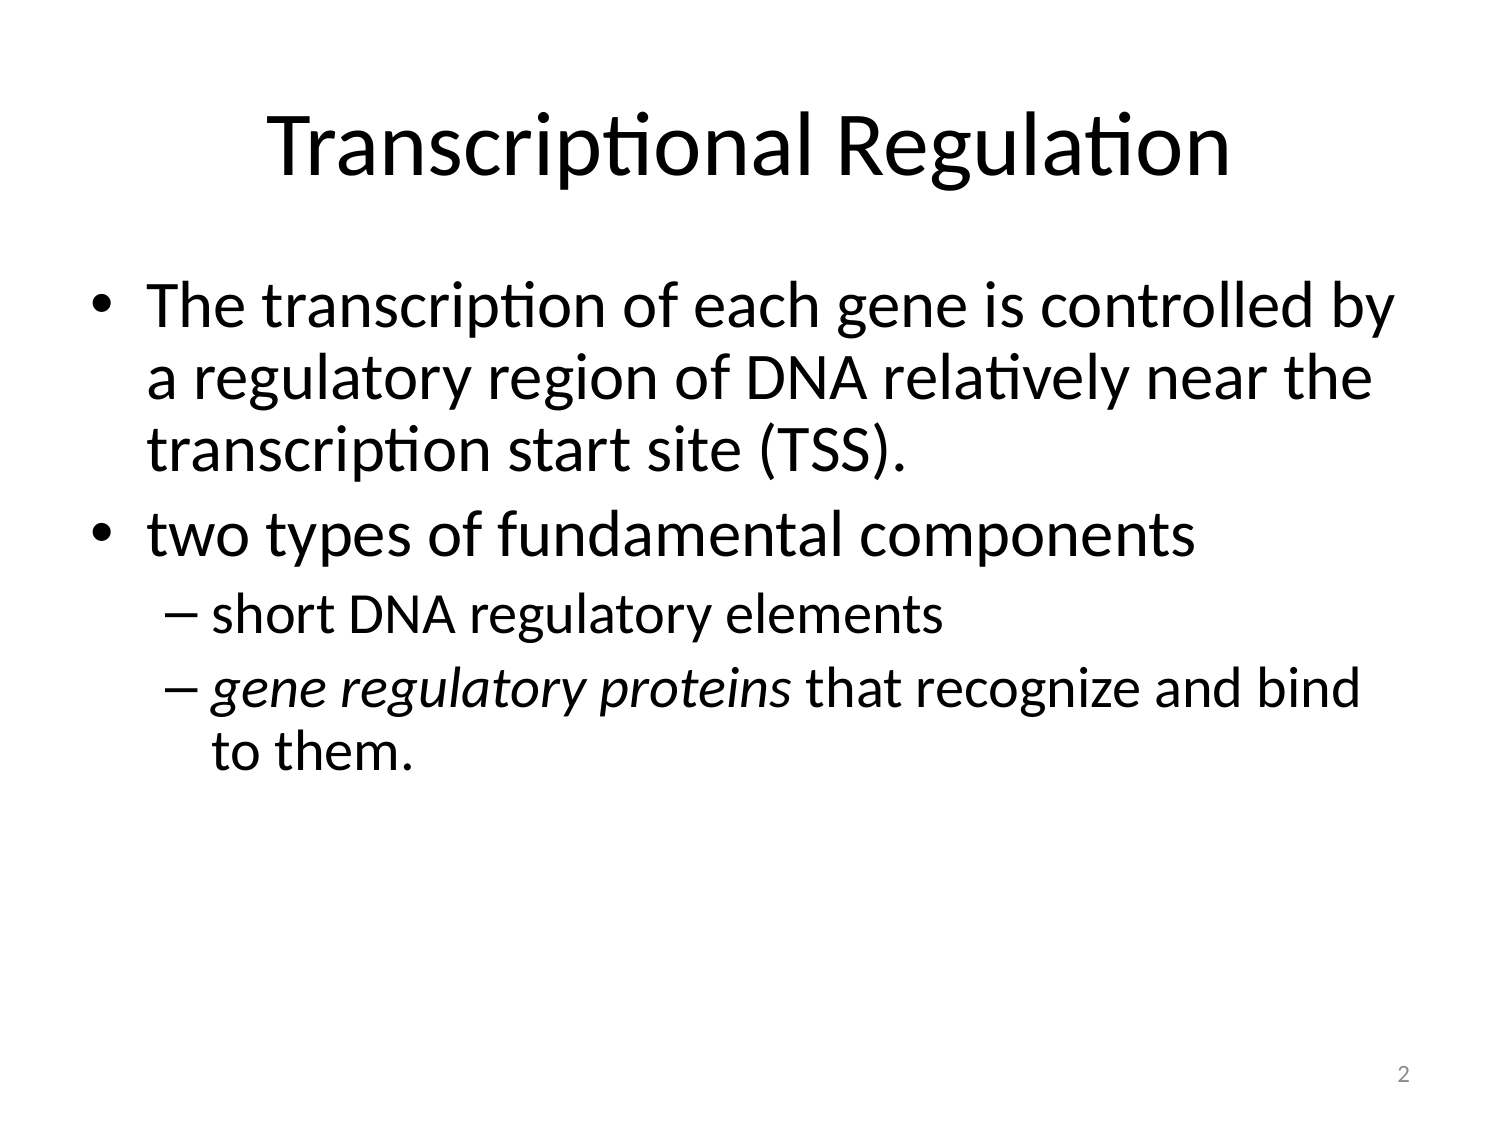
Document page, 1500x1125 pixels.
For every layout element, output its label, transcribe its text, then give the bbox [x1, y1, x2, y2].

list The transcription of each gene is controlled by a regulatory region of DNA relatively near the transcription start site (TSS). two types of fundamental components short DNA regulatory elements gene regulatory proteins that recognize and bind to them. [75, 262, 1425, 1005]
slide_number 2 [1074, 1042, 1425, 1103]
title Transcriptional Regulation [75, 45, 1425, 233]
